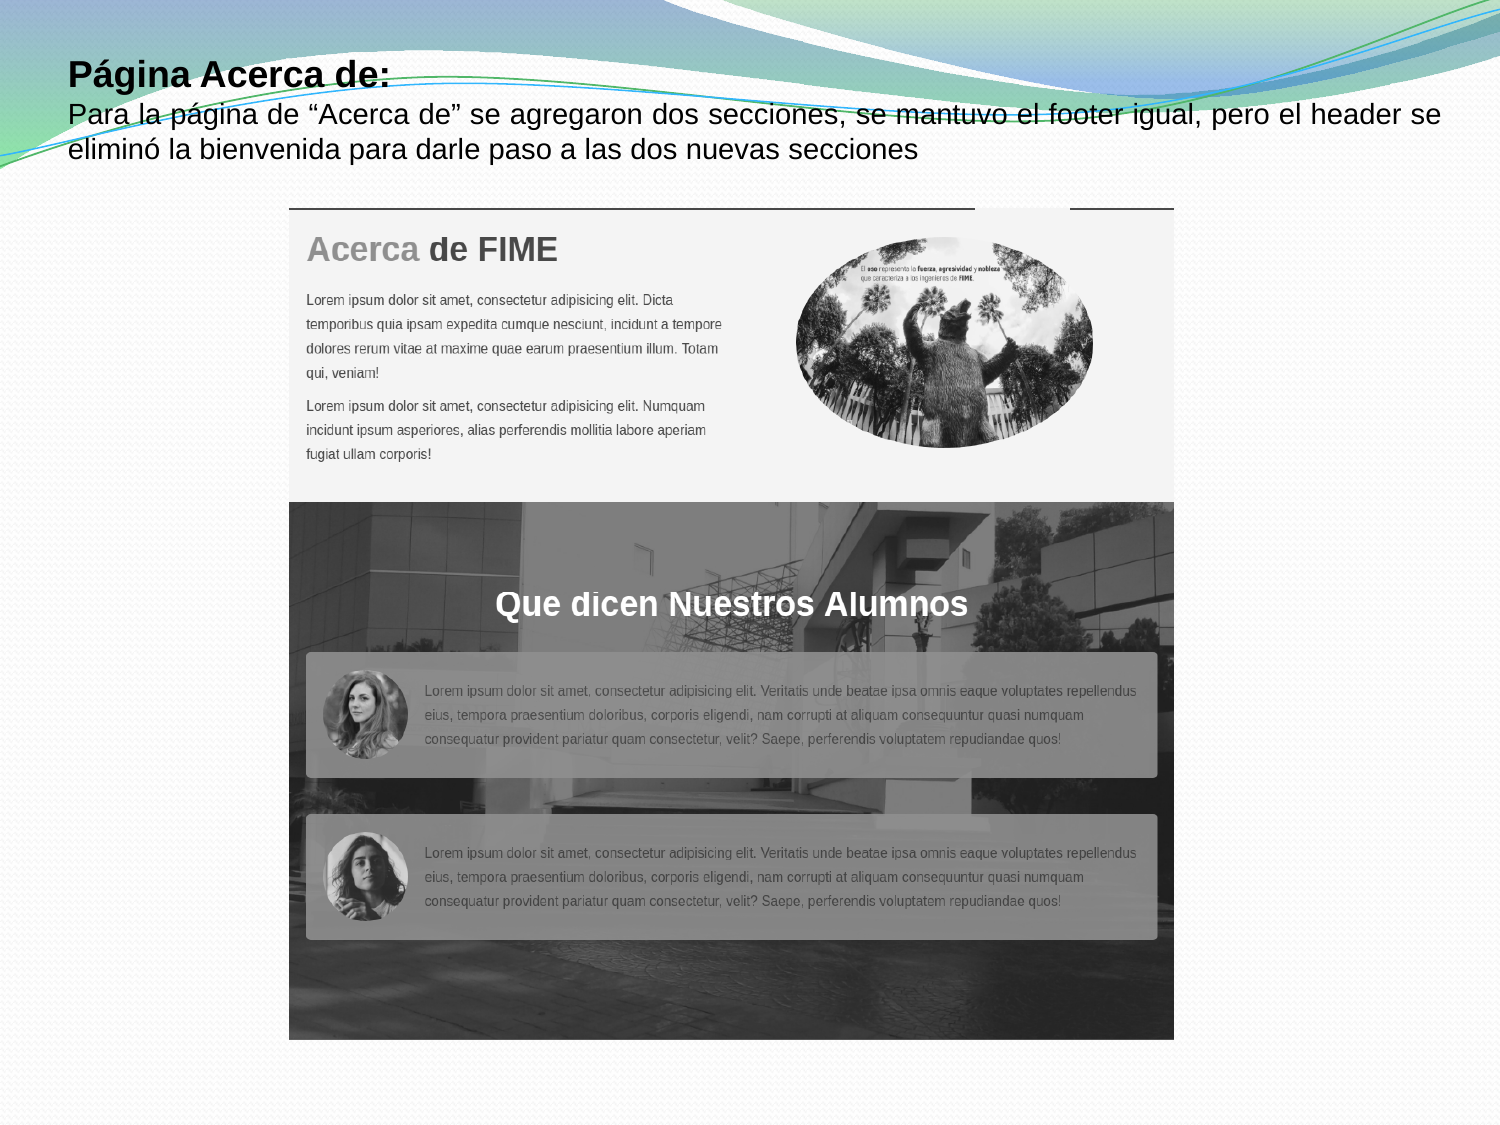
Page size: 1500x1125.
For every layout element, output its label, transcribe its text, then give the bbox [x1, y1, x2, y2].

text_box Página Acerca de: Para la página de “Acerca de” se agregaron dos secciones, se mantuvo el footer igual, pero el header se eliminó la bienvenida para darle paso a las dos nuevas secciones [53, 42, 1459, 173]
picture [289, 207, 1174, 1040]
